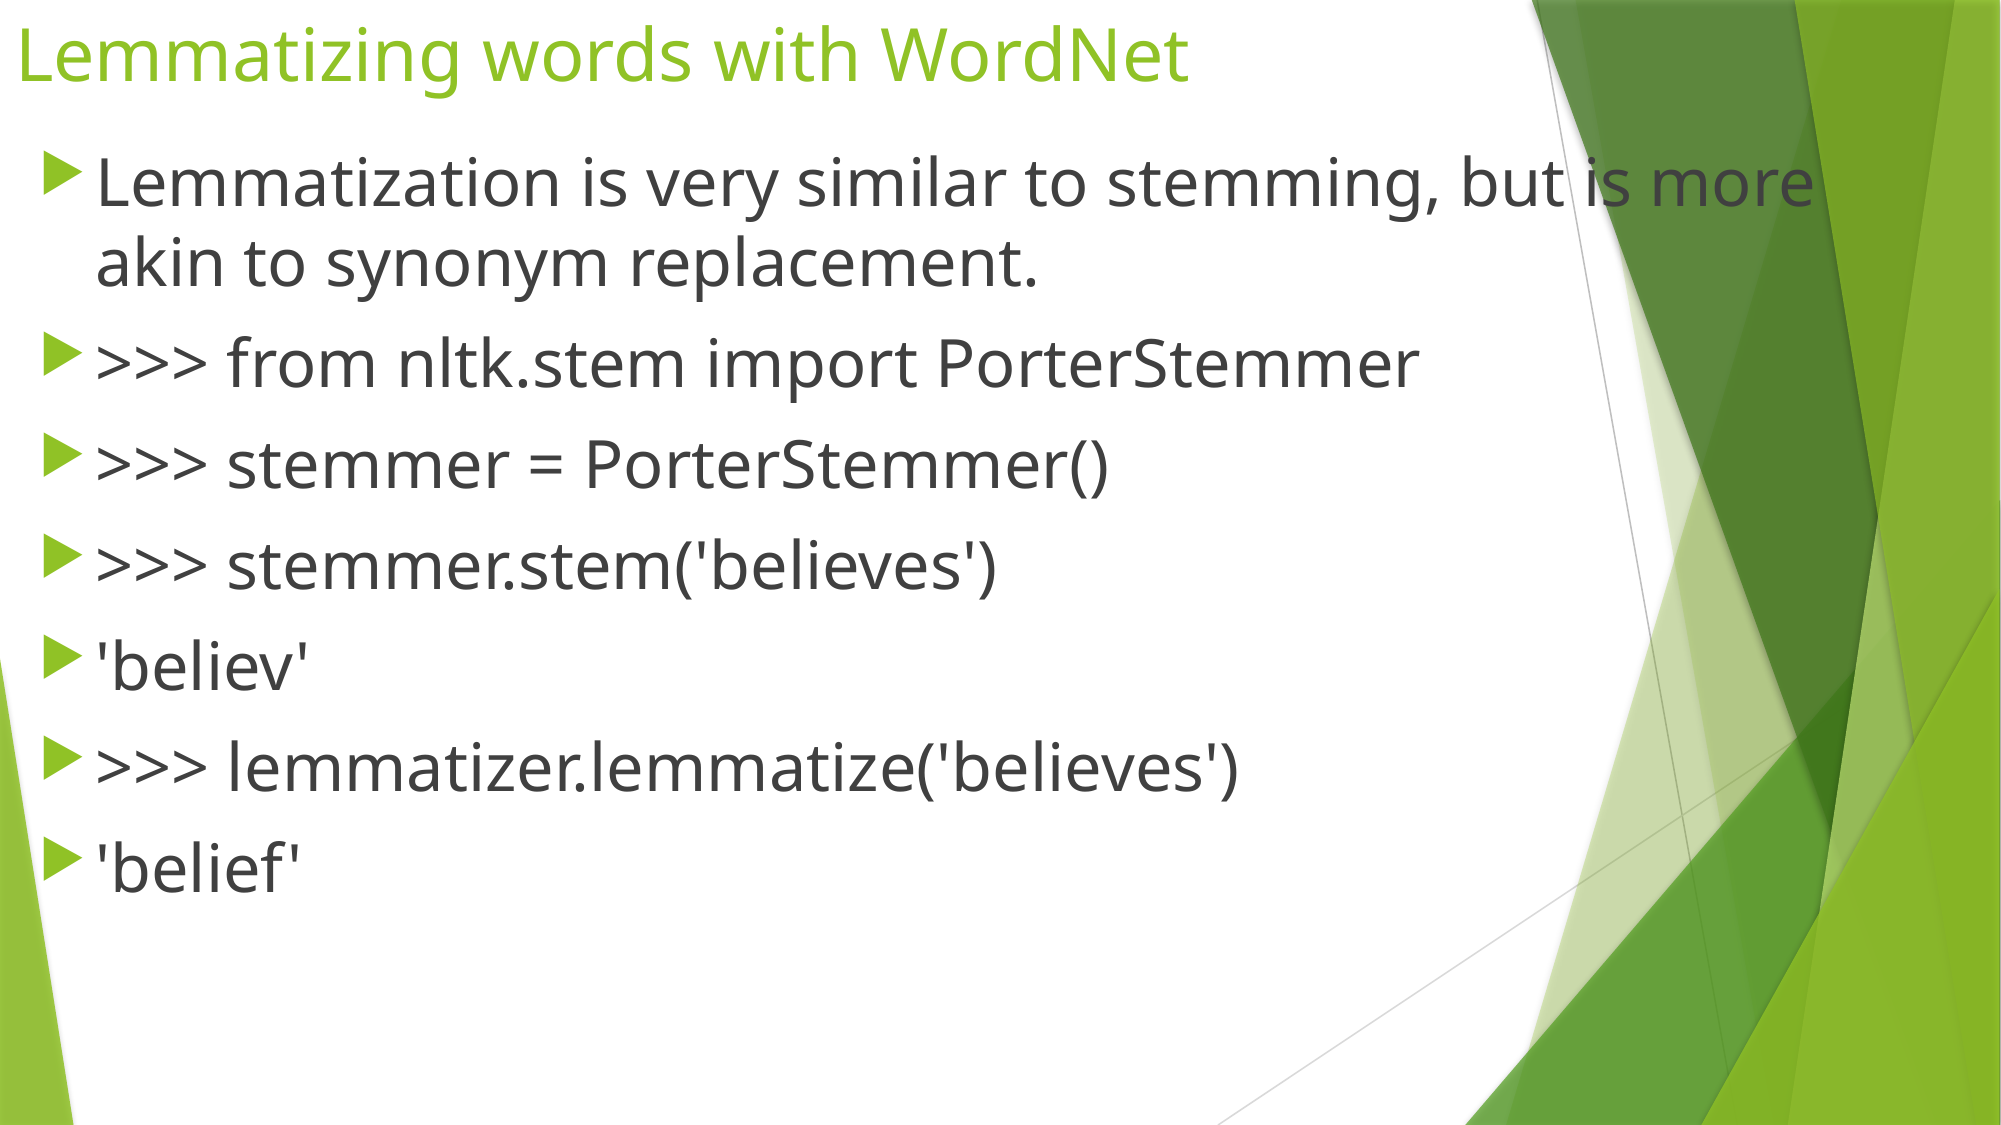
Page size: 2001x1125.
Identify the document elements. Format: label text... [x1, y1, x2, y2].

title Lemmatizing words with WordNet [0, 0, 1944, 104]
list Lemmatization is very similar to stemming, but is more akin to synonym replacement. >>> from nltk.stem import PorterStemmer >>> stemmer = PorterStemmer() >>> stemmer.stem('believes') 'believ' >>> lemmatizer.lemmatize('believes') 'belief' [23, 132, 1966, 1099]
